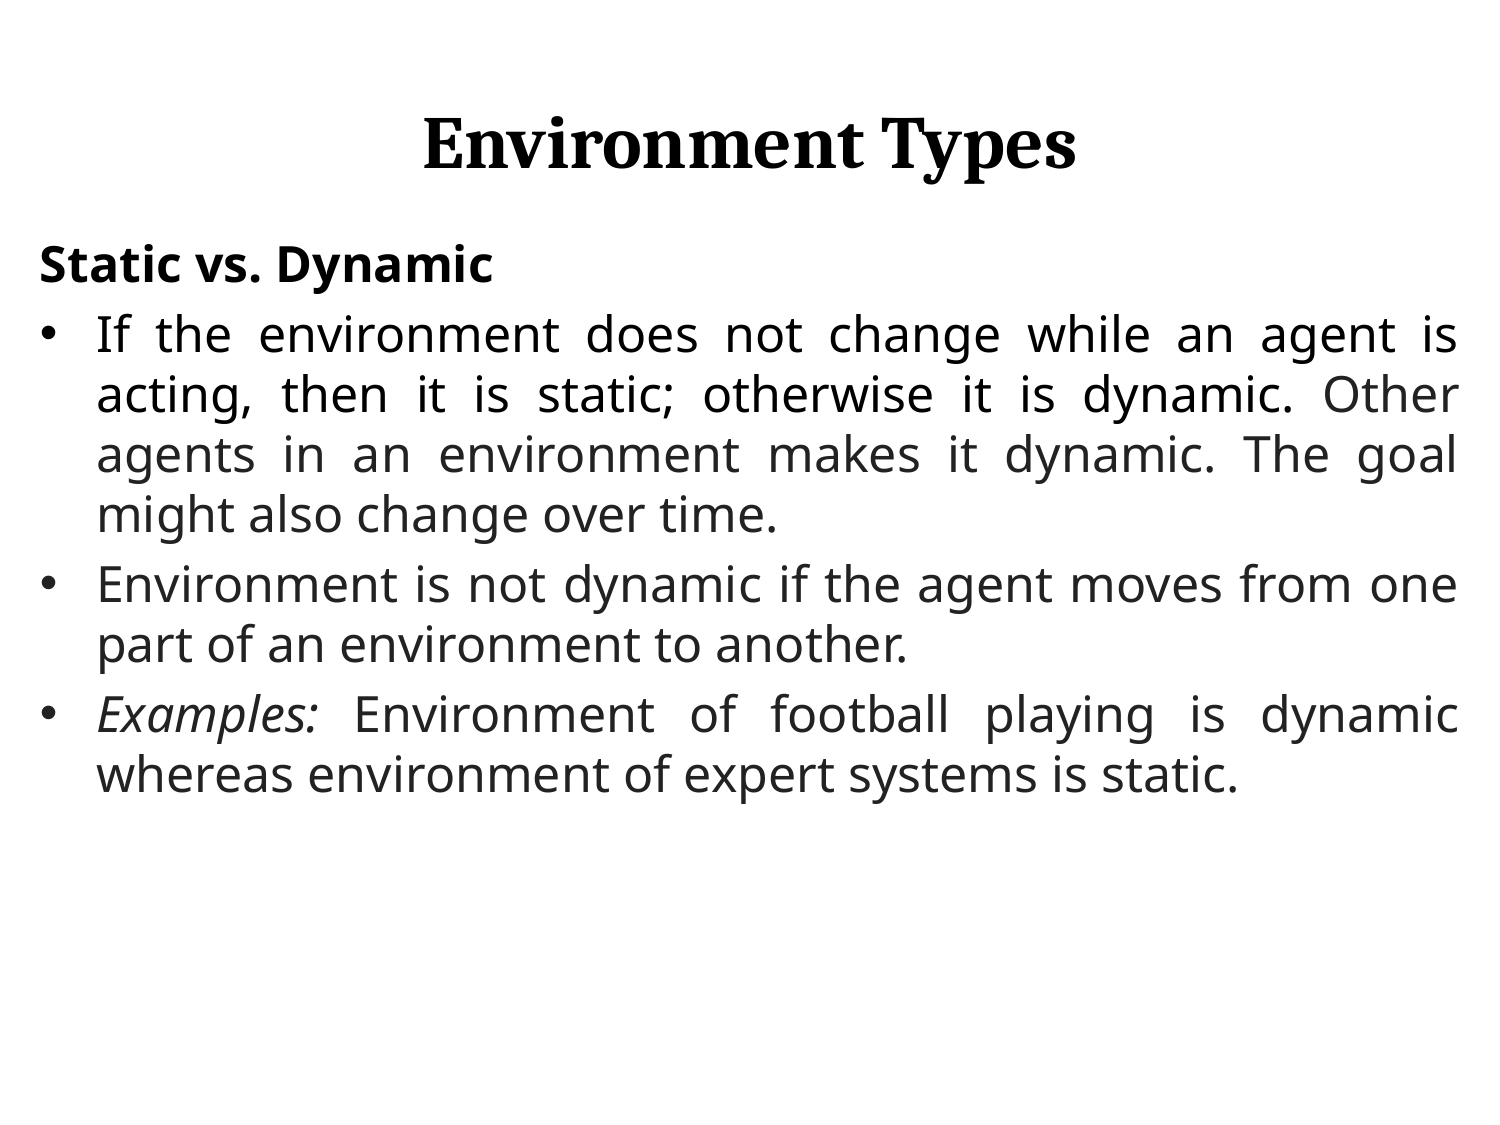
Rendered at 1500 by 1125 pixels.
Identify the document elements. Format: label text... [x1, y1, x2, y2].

title Environment Types [75, 45, 1425, 224]
list Static vs. Dynamic If the environment does not change while an agent is acting, then it is static; otherwise it is dynamic. Other agents in an environment makes it dynamic. The goal might also change over time. Environment is not dynamic if the agent moves from one part of an environment to another. Examples: Environment of football playing is dynamic whereas environment of expert systems is static. [24, 224, 1475, 1005]
